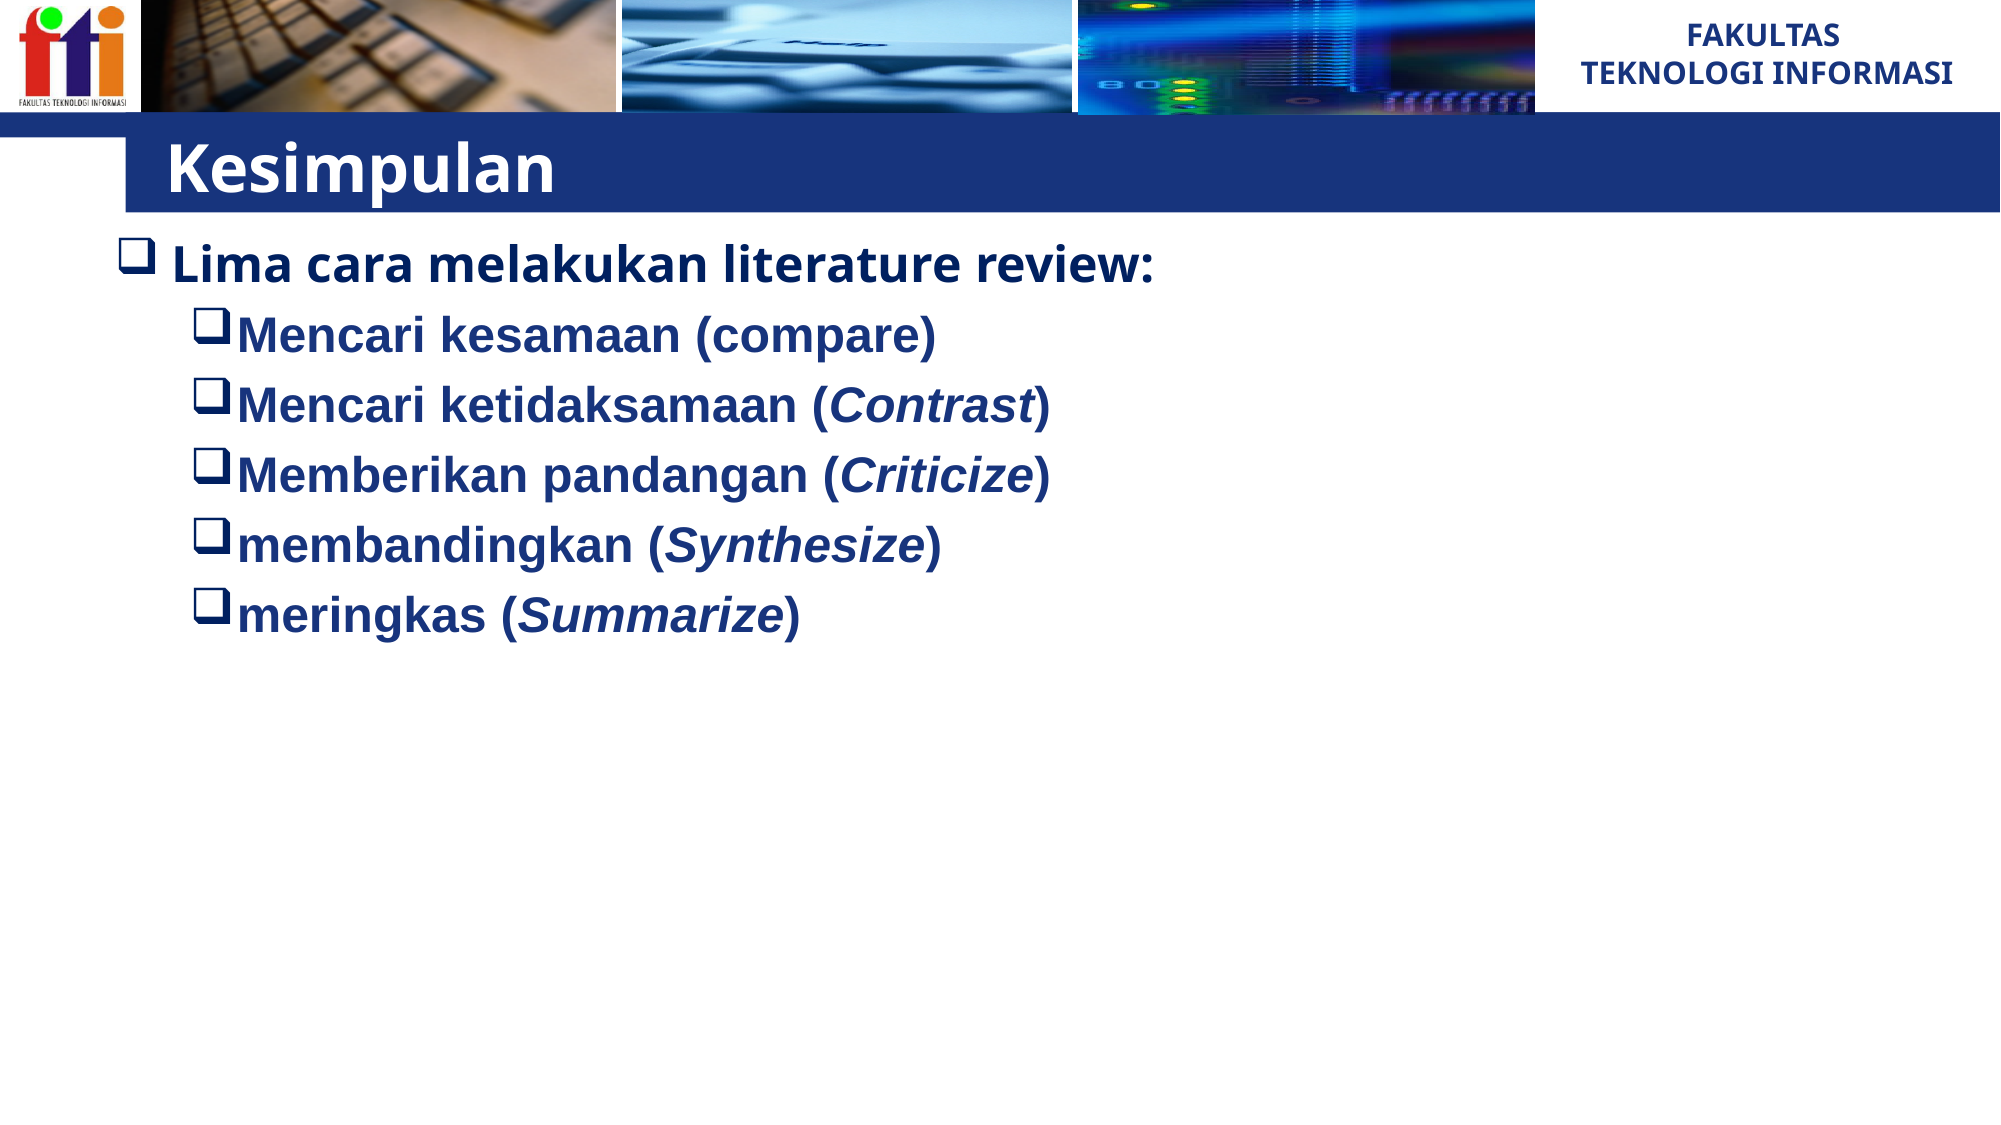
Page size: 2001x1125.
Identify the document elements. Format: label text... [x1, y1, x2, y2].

picture [141, 0, 616, 112]
picture [19, 6, 126, 106]
picture [622, 0, 1072, 113]
picture [1078, 0, 1535, 115]
list Lima cara melakukan literature review: Mencari kesamaan (compare) Mencari ketidaksamaan (Contrast) Memberikan pandangan (Criticize) membandingkan (Synthesize) meringkas (Summarize) [99, 224, 1901, 1038]
title Kesimpulan [149, 119, 1934, 213]
